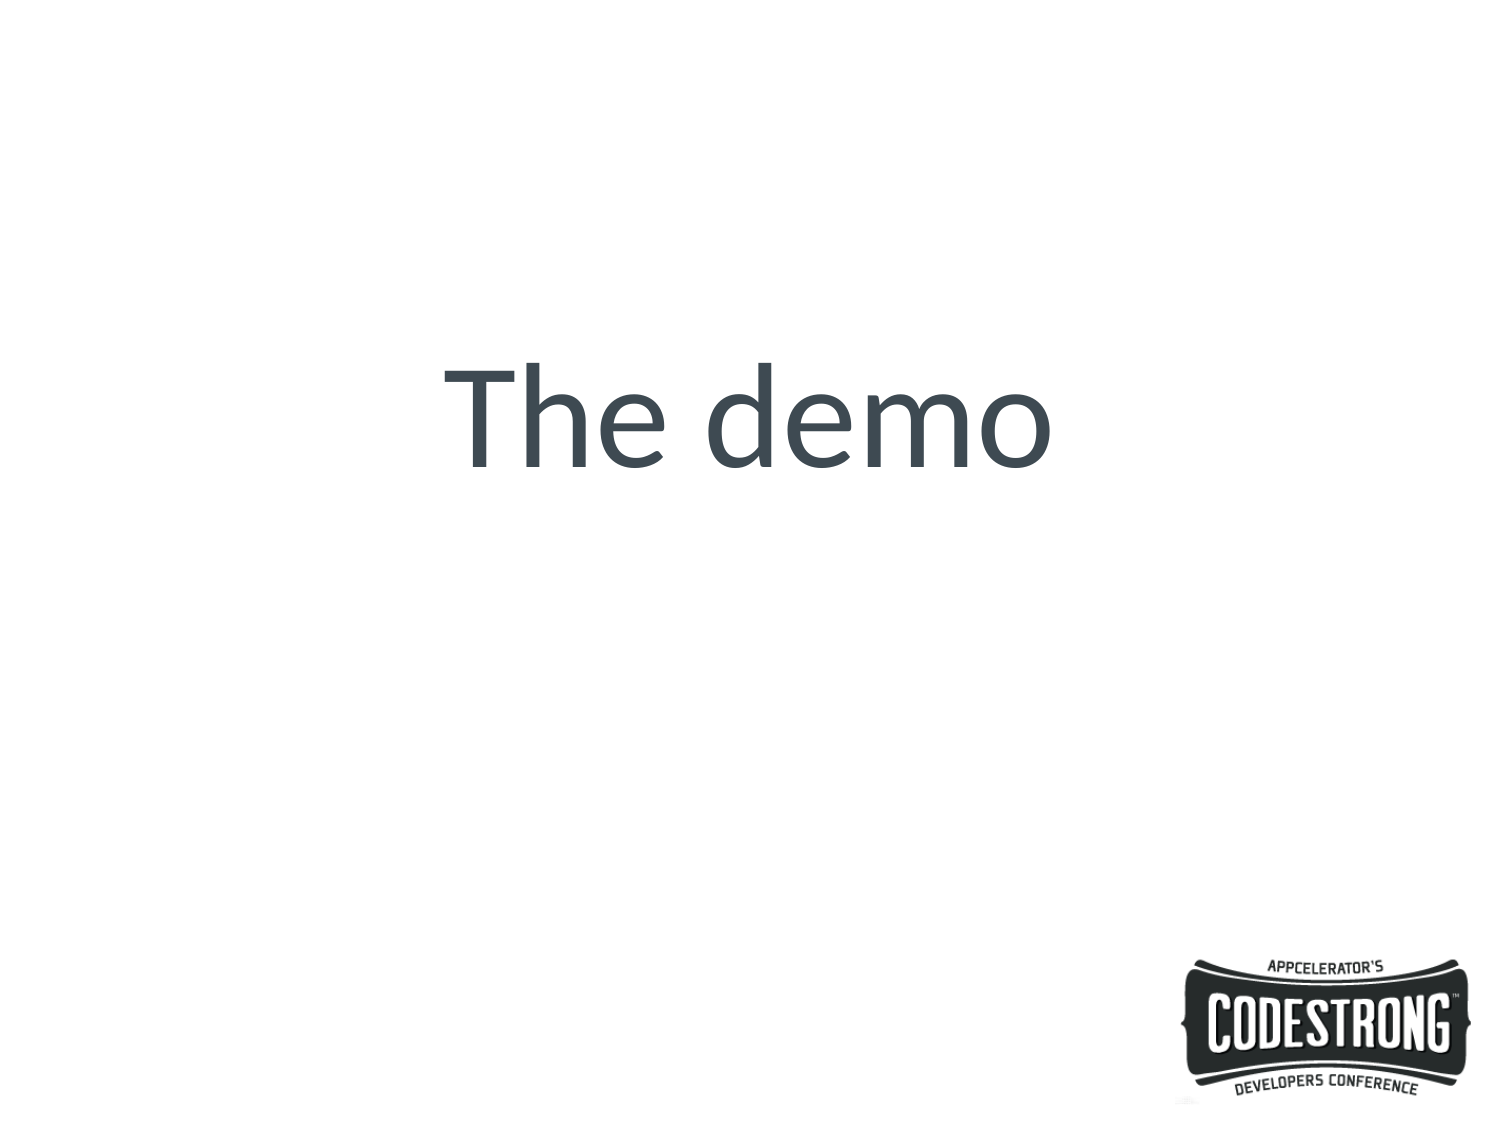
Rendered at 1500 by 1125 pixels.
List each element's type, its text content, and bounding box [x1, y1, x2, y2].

title The demo [112, 287, 1388, 529]
picture [1174, 949, 1476, 1105]
